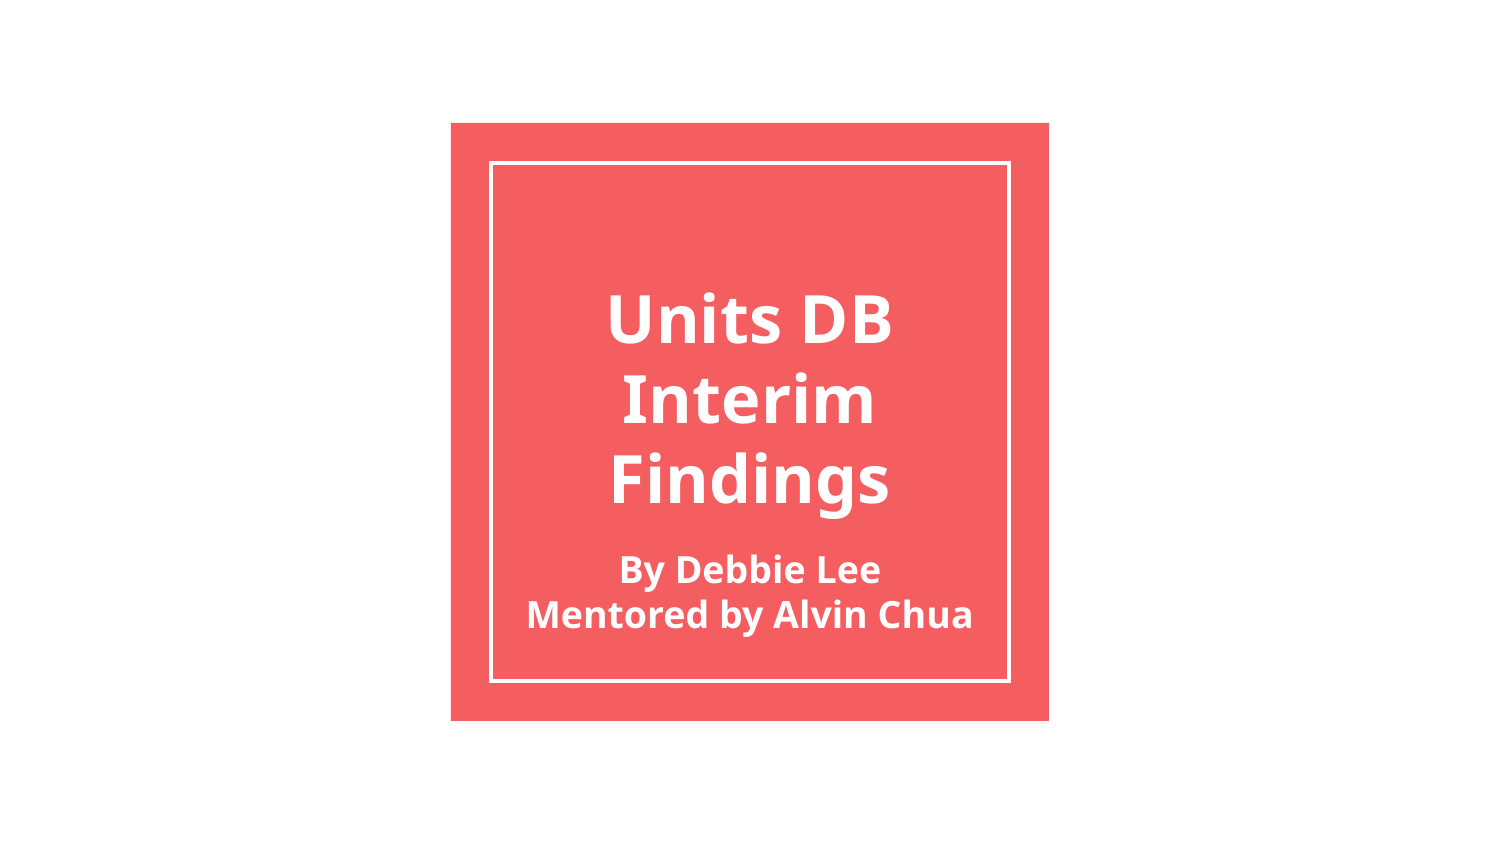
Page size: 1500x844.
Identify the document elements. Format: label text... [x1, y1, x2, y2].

subtitle By Debbie Lee Mentored by Alvin Chua [507, 535, 993, 651]
title Units DB Interim Findings [507, 266, 993, 527]
